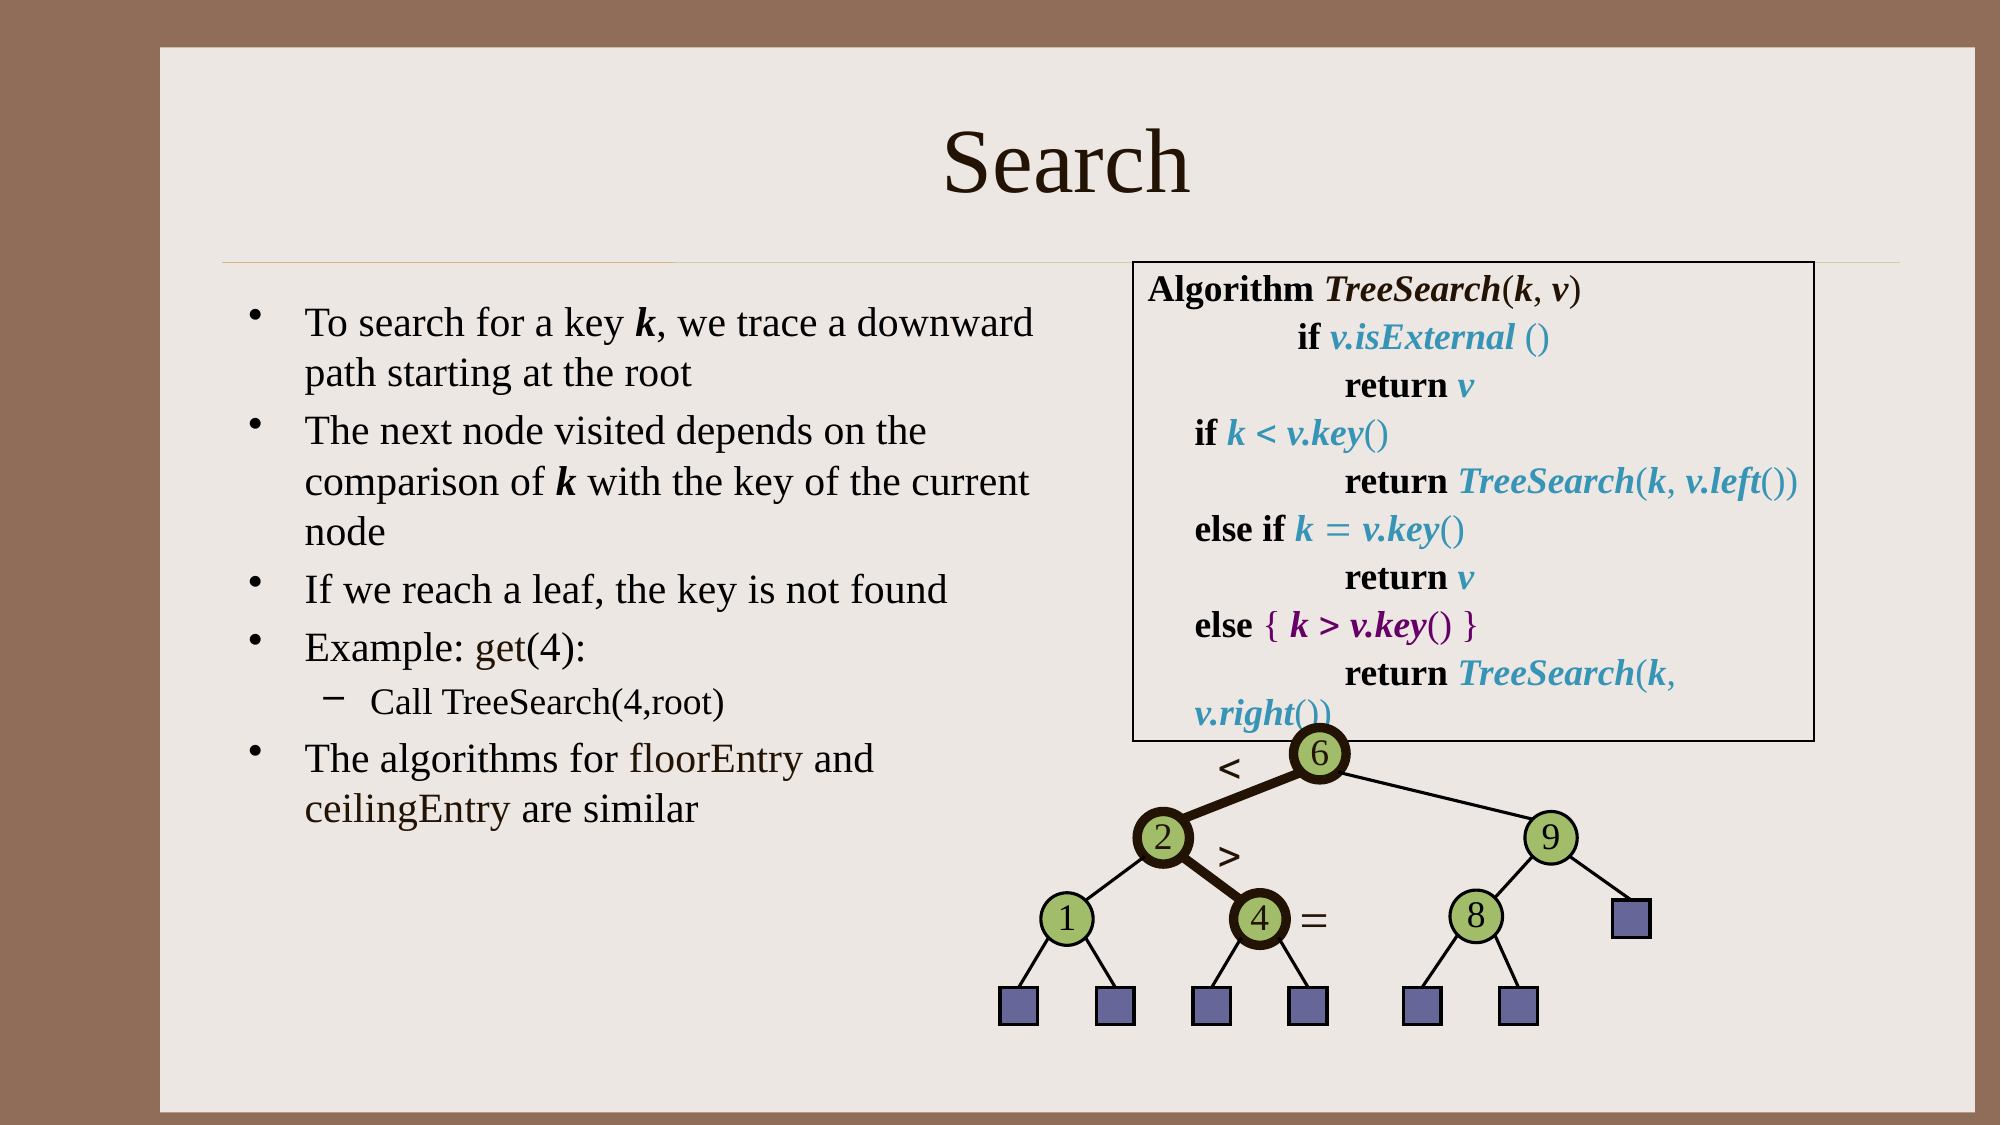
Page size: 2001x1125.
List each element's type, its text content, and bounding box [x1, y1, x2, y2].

text_box > [1202, 824, 1257, 886]
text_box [1278, 941, 1309, 986]
text_box [999, 987, 1038, 1025]
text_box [1018, 938, 1049, 986]
text_box 1 [1040, 892, 1094, 946]
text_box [1569, 857, 1632, 899]
text_box [1096, 987, 1135, 1025]
text_box < [1202, 732, 1257, 775]
text_box [1288, 987, 1327, 1025]
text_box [1181, 860, 1242, 897]
text_box 6 [1293, 727, 1347, 780]
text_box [1085, 860, 1145, 900]
text_box Algorithm TreeSearch(k, v) if v.isExternal () return v if k < v.key() return TreeSearch(k, v.left()) else if k = v.key() return v else { k > v.key() } return TreeSearch(k, v.right()) [1132, 261, 1815, 742]
text_box [1499, 987, 1538, 1025]
text_box 9 [1524, 811, 1578, 865]
text_box 4 [1233, 892, 1282, 946]
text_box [1422, 936, 1458, 986]
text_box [1181, 776, 1302, 815]
title Search [233, 62, 1900, 250]
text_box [1494, 936, 1519, 986]
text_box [1337, 776, 1533, 818]
text_box 8 [1449, 890, 1503, 943]
text_box 2 [1137, 811, 1190, 865]
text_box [1494, 857, 1533, 897]
text_box [1192, 987, 1231, 1025]
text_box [1085, 938, 1116, 986]
list To search for a key k, we trace a downward path starting at the root The next node visited depends on the comparison of k with the key of the current node If we reach a leaf, the key is not found Example: get(4): Call TreeSearch(4,root) The algorithms for floorEntry and ceilingEntry are similar [233, 287, 1050, 963]
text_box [1211, 941, 1242, 986]
text_box [1612, 899, 1650, 938]
text_box = [1282, 884, 1346, 950]
text_box [1403, 987, 1442, 1025]
